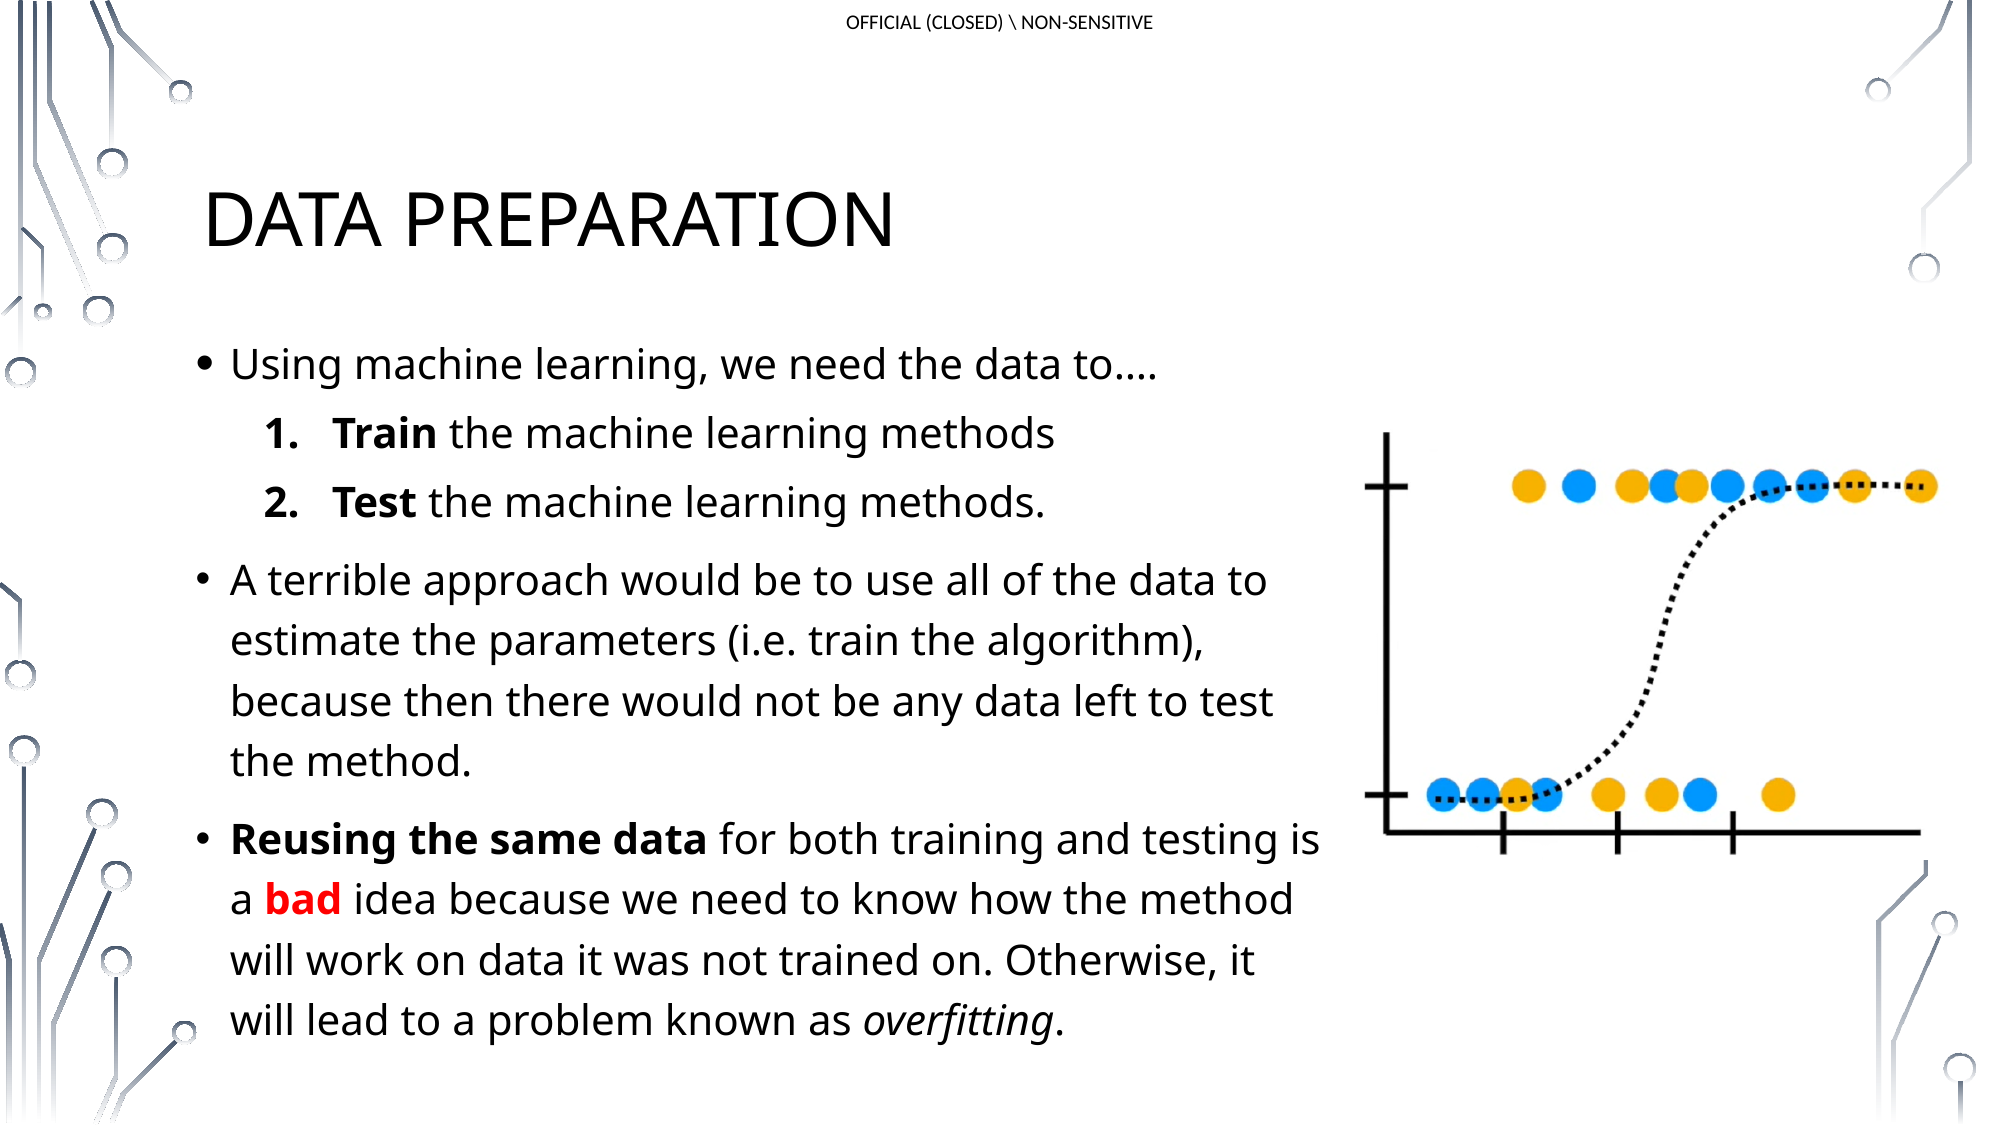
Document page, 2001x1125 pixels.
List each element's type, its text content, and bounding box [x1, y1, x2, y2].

picture [1334, 408, 1983, 860]
title Data Preparation [187, 101, 1813, 344]
list Using machine learning, we need the data to…. Train the machine learning methods Test the machine learning methods. A terrible approach would be to use all of the data to estimate the parameters (i.e. train the algorithm), because then there would not be any data left to test the method. Reusing the same data for both training and testing is a bad idea because we need to know how the method will work on data it was not trained on. Otherwise, it will lead to a problem known as overfitting. [180, 319, 1348, 1083]
